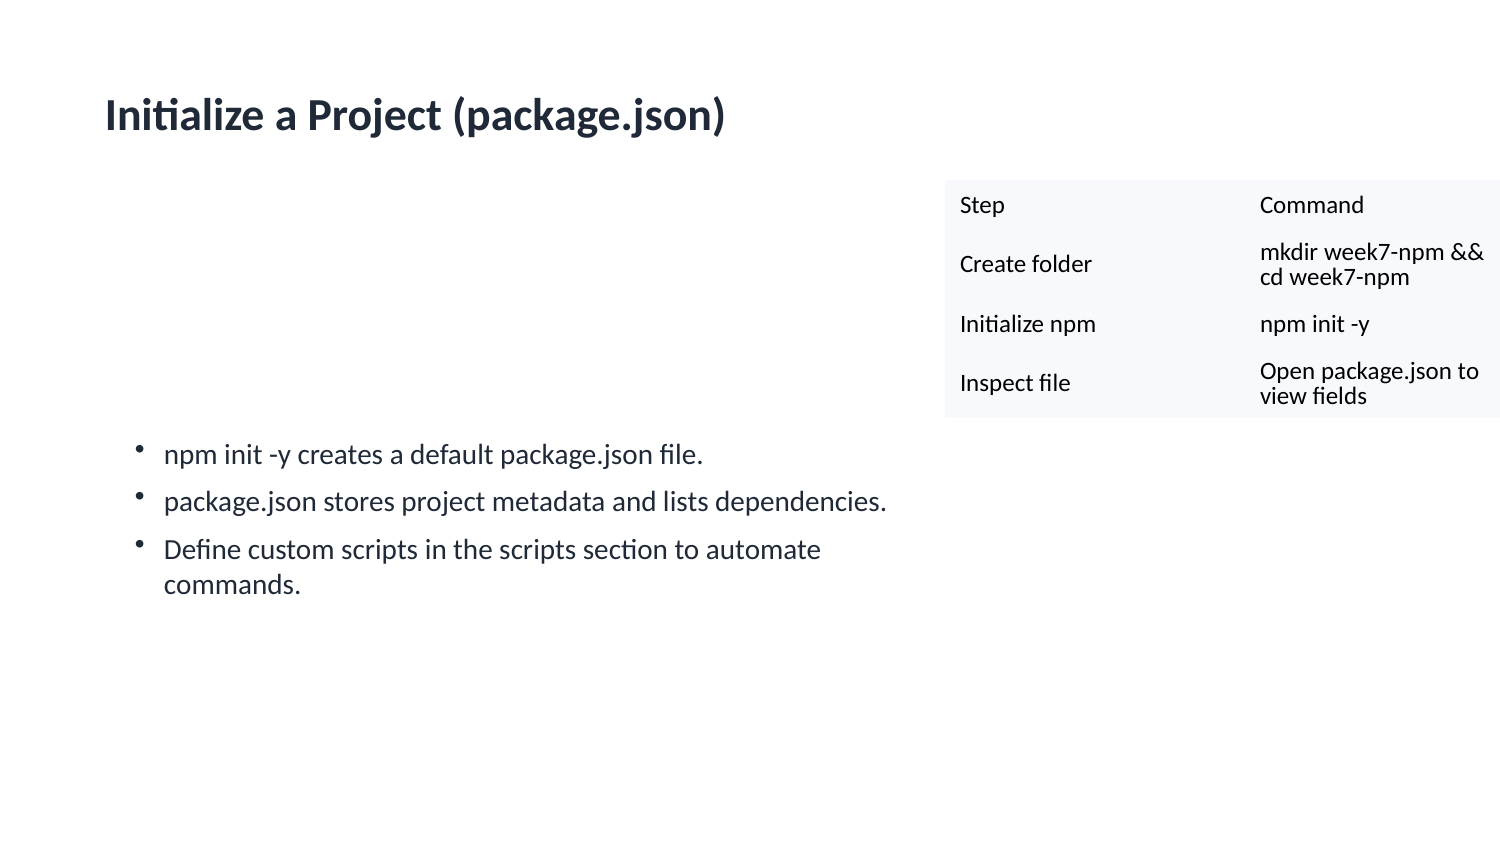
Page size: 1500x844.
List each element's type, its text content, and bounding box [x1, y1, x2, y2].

table_cell Open package.json to view fields [1245, 353, 1500, 418]
table_header Command [1245, 180, 1500, 234]
text_box npm init -y creates a default package.json file. package.json stores project metadata and lists dependencies. Define custom scripts in the scripts section to automate commands. [119, 179, 915, 844]
table_cell mkdir week7-npm && cd week7-npm [1245, 234, 1500, 299]
table_cell Create folder [945, 234, 1245, 299]
table_header Step [945, 180, 1245, 234]
table_cell Inspect file [945, 353, 1245, 418]
table_cell npm init -y [1245, 299, 1500, 353]
text_box Initialize a Project (package.json) [89, 59, 1500, 165]
table_cell Initialize npm [945, 299, 1245, 353]
